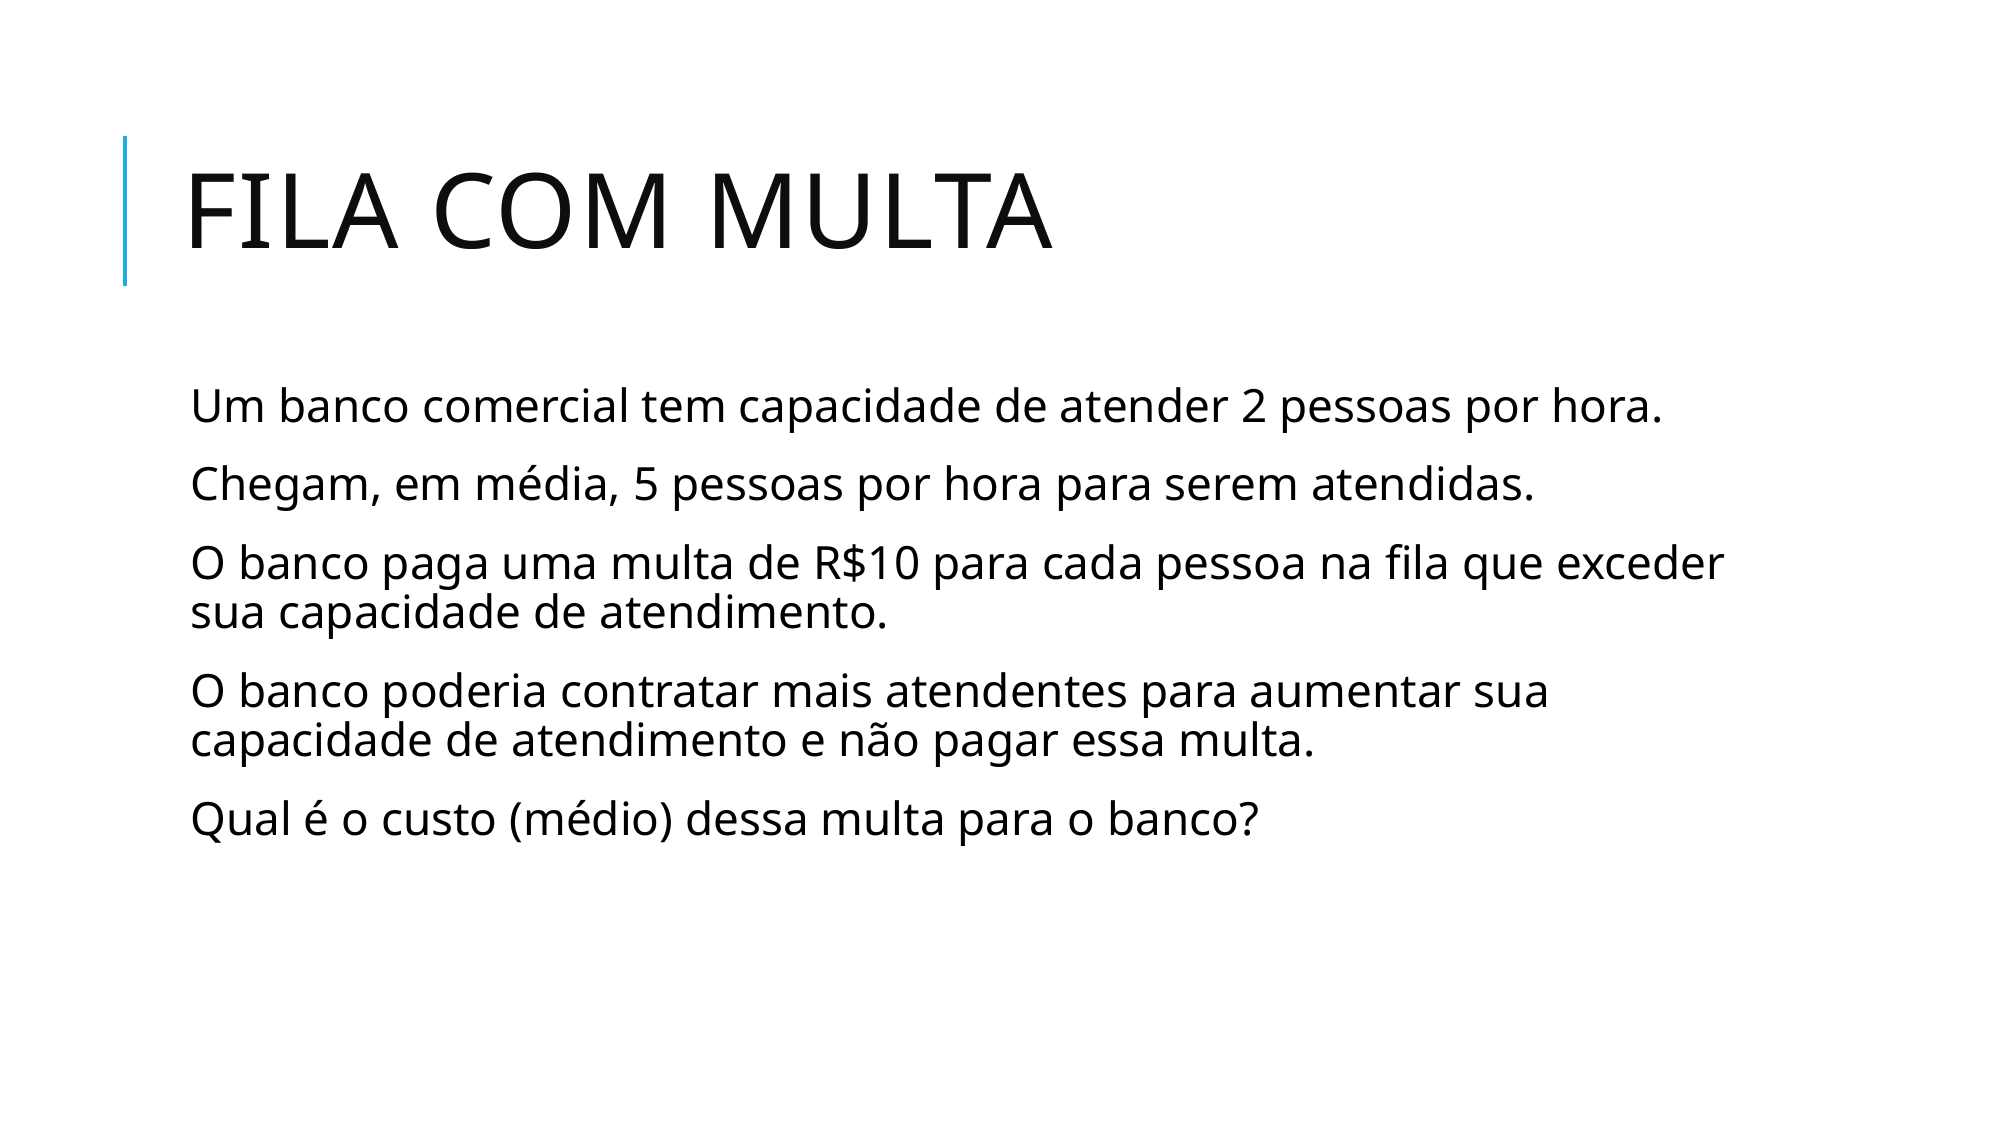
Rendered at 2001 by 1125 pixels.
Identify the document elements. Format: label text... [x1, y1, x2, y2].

list Um banco comercial tem capacidade de atender 2 pessoas por hora. Chegam, em média, 5 pessoas por hora para serem atendidas. O banco paga uma multa de R$10 para cada pessoa na fila que exceder sua capacidade de atendimento. O banco poderia contratar mais atendentes para aumentar sua capacidade de atendimento e não pagar essa multa. Qual é o custo (médio) dessa multa para o banco? [168, 375, 1763, 1035]
title Fila com multa [168, 96, 1763, 342]
